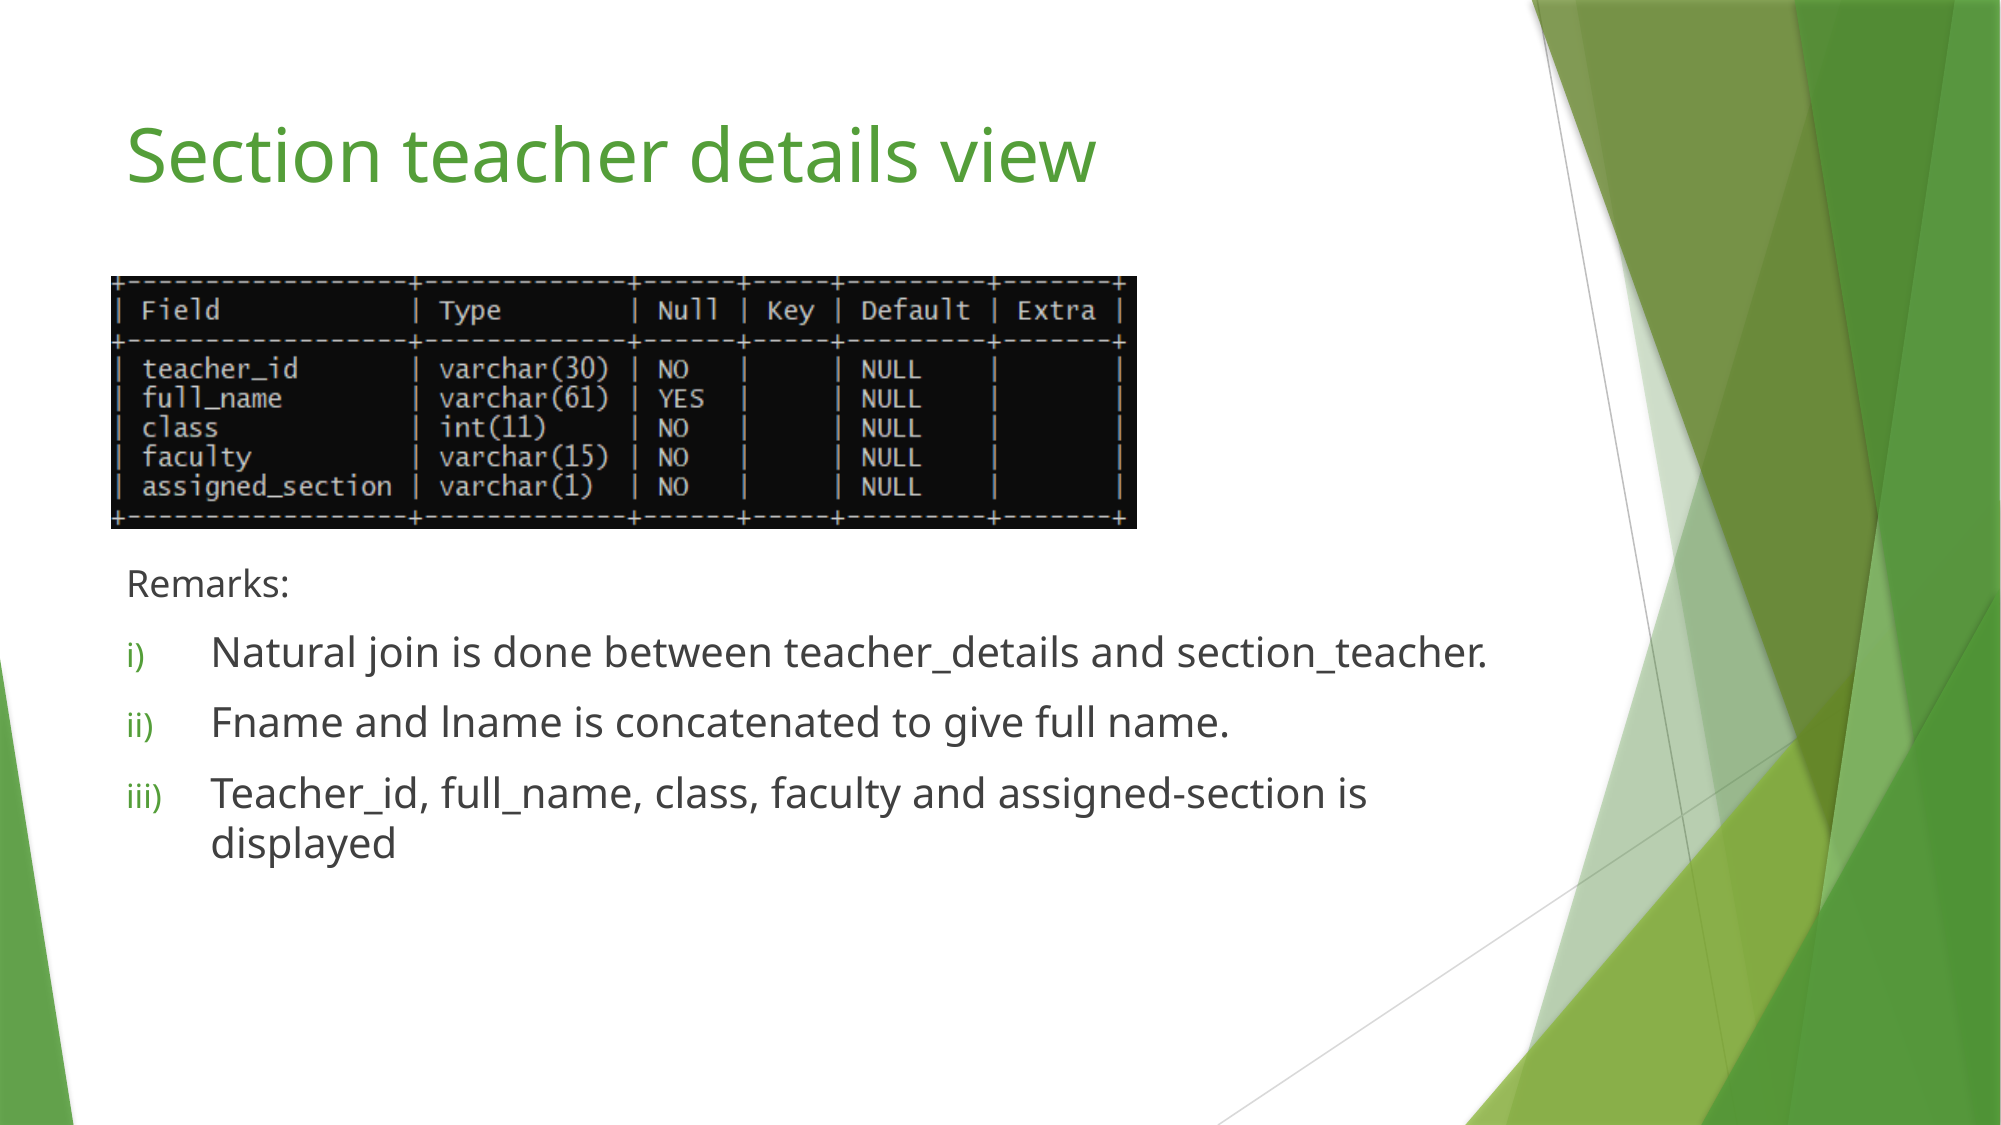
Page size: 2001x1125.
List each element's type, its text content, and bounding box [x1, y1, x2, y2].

list Remarks: Natural join is done between teacher_details and section_teacher. Fname and lname is concatenated to give full name. Teacher_id, full_name, class, faculty and assigned-section is displayed [111, 354, 1522, 992]
picture [110, 276, 1137, 530]
title Section teacher details view [111, 99, 1522, 317]
